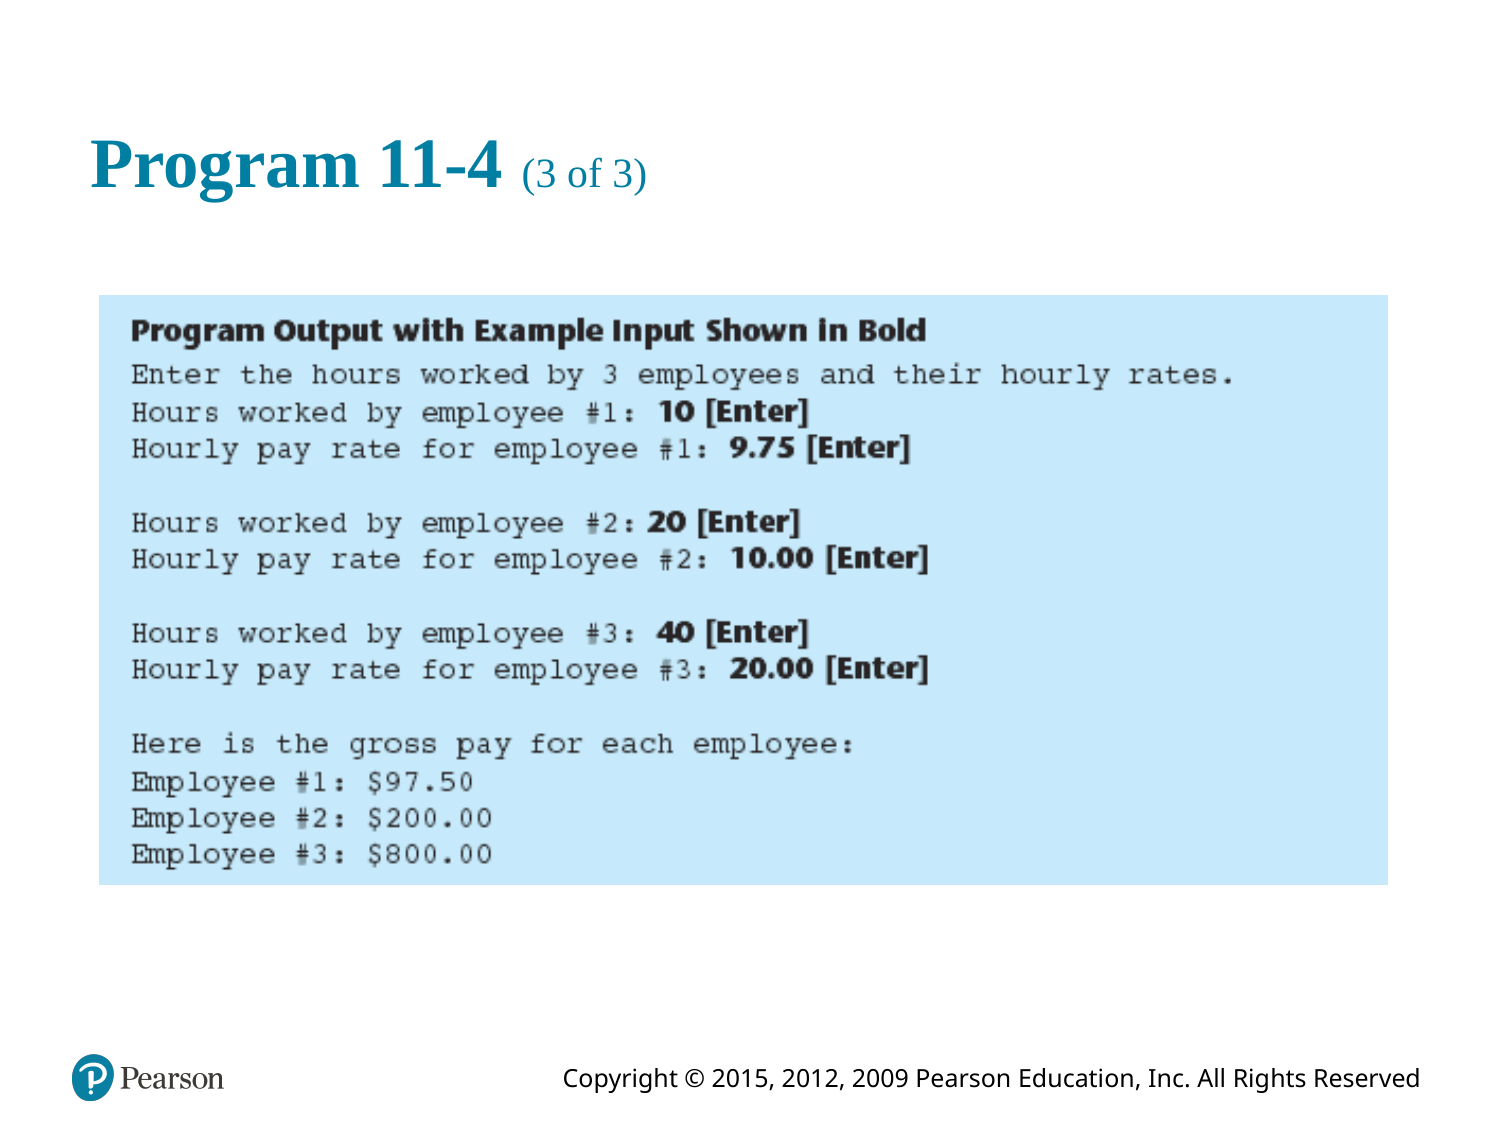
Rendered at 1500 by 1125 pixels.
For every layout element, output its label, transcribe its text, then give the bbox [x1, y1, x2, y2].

picture [72, 1087, 83, 1101]
picture [98, 1054, 224, 1101]
title Program 11-4 (3 of 3) [75, 41, 1425, 217]
picture [80, 1063, 106, 1088]
picture [72, 1054, 88, 1070]
picture [99, 295, 1388, 885]
